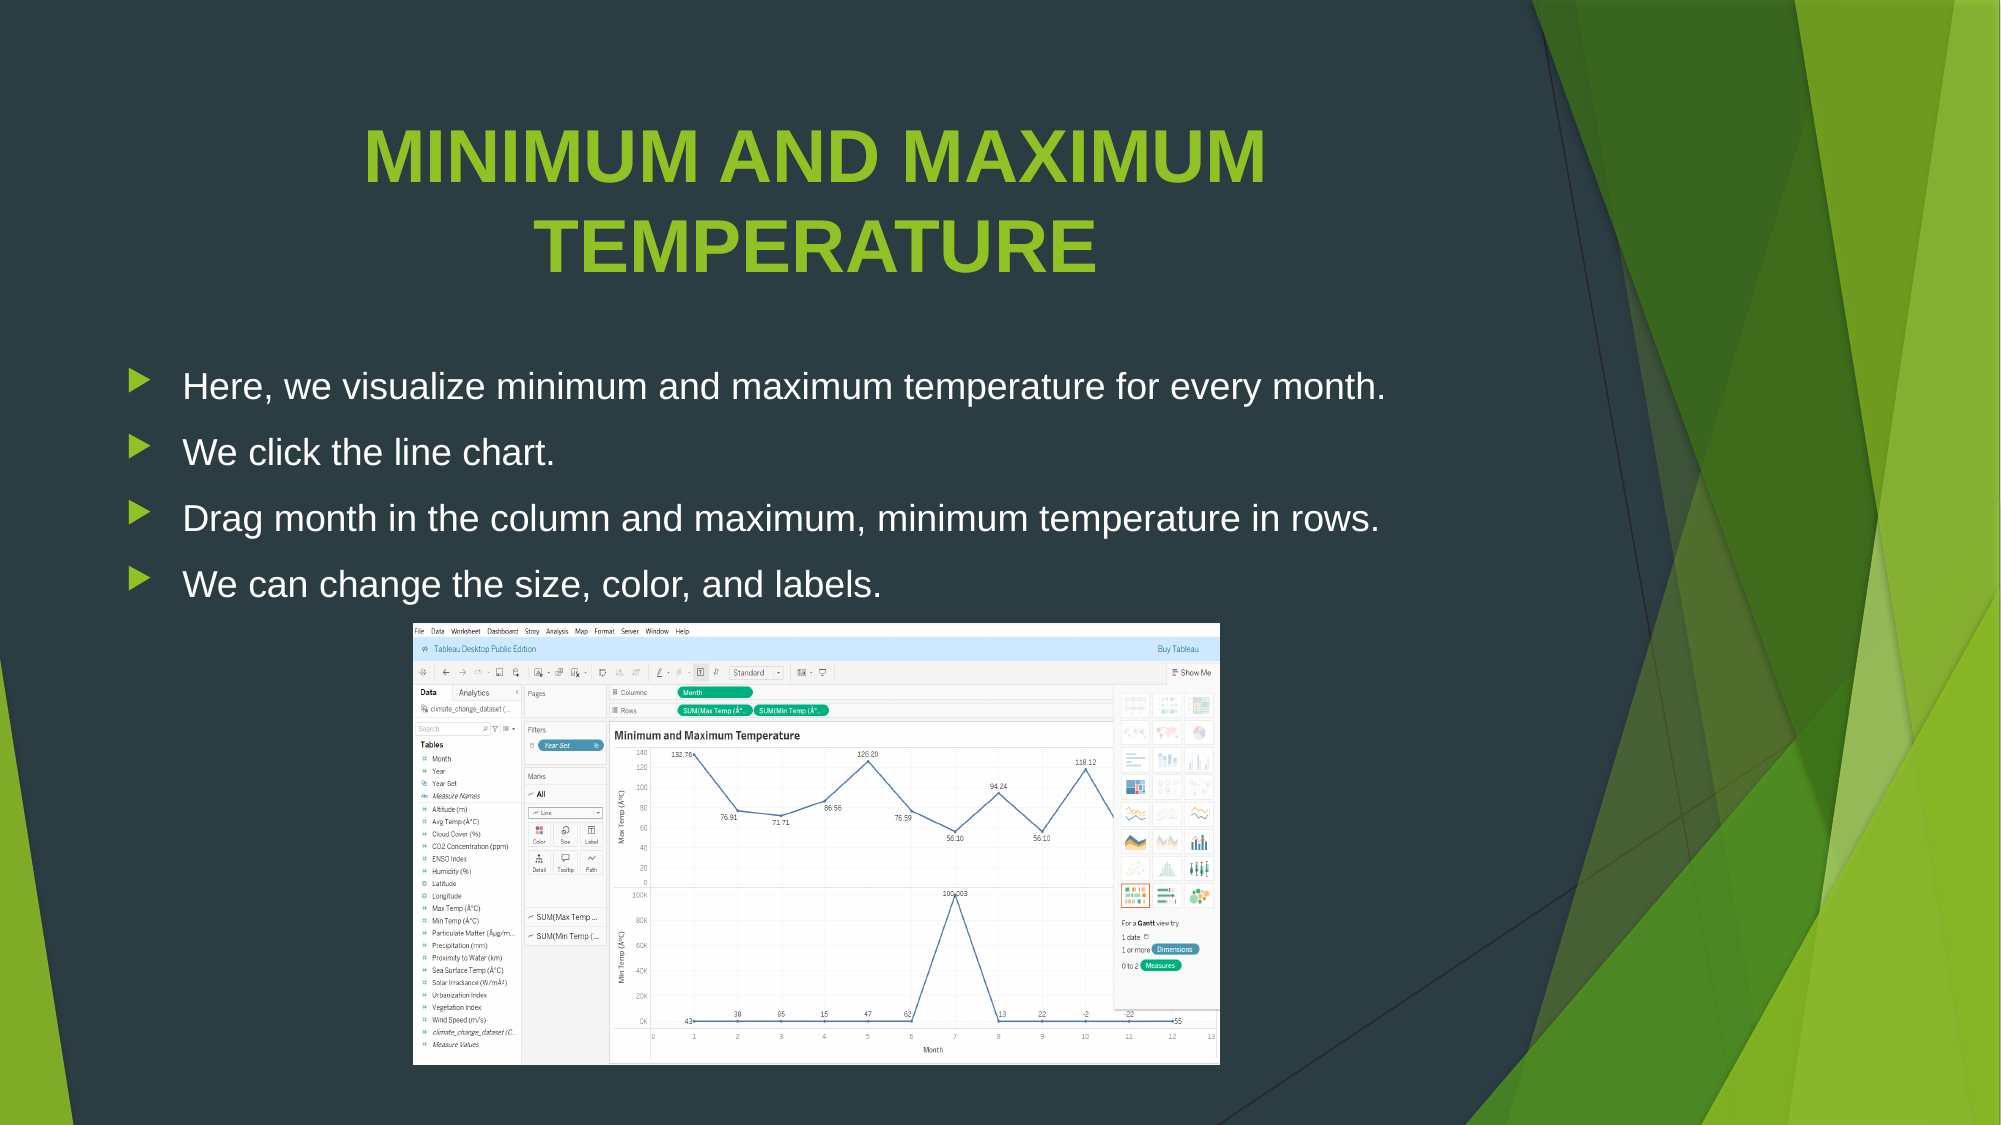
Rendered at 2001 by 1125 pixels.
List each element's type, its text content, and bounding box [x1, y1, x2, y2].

list Here, we visualize minimum and maximum temperature for every month. We click the line chart. Drag month in the column and maximum, minimum temperature in rows. We can change the size, color, and labels. [111, 354, 1522, 992]
picture [412, 622, 1220, 1066]
title MINIMUM AND MAXIMUM TEMPERATURE [111, 99, 1522, 317]
